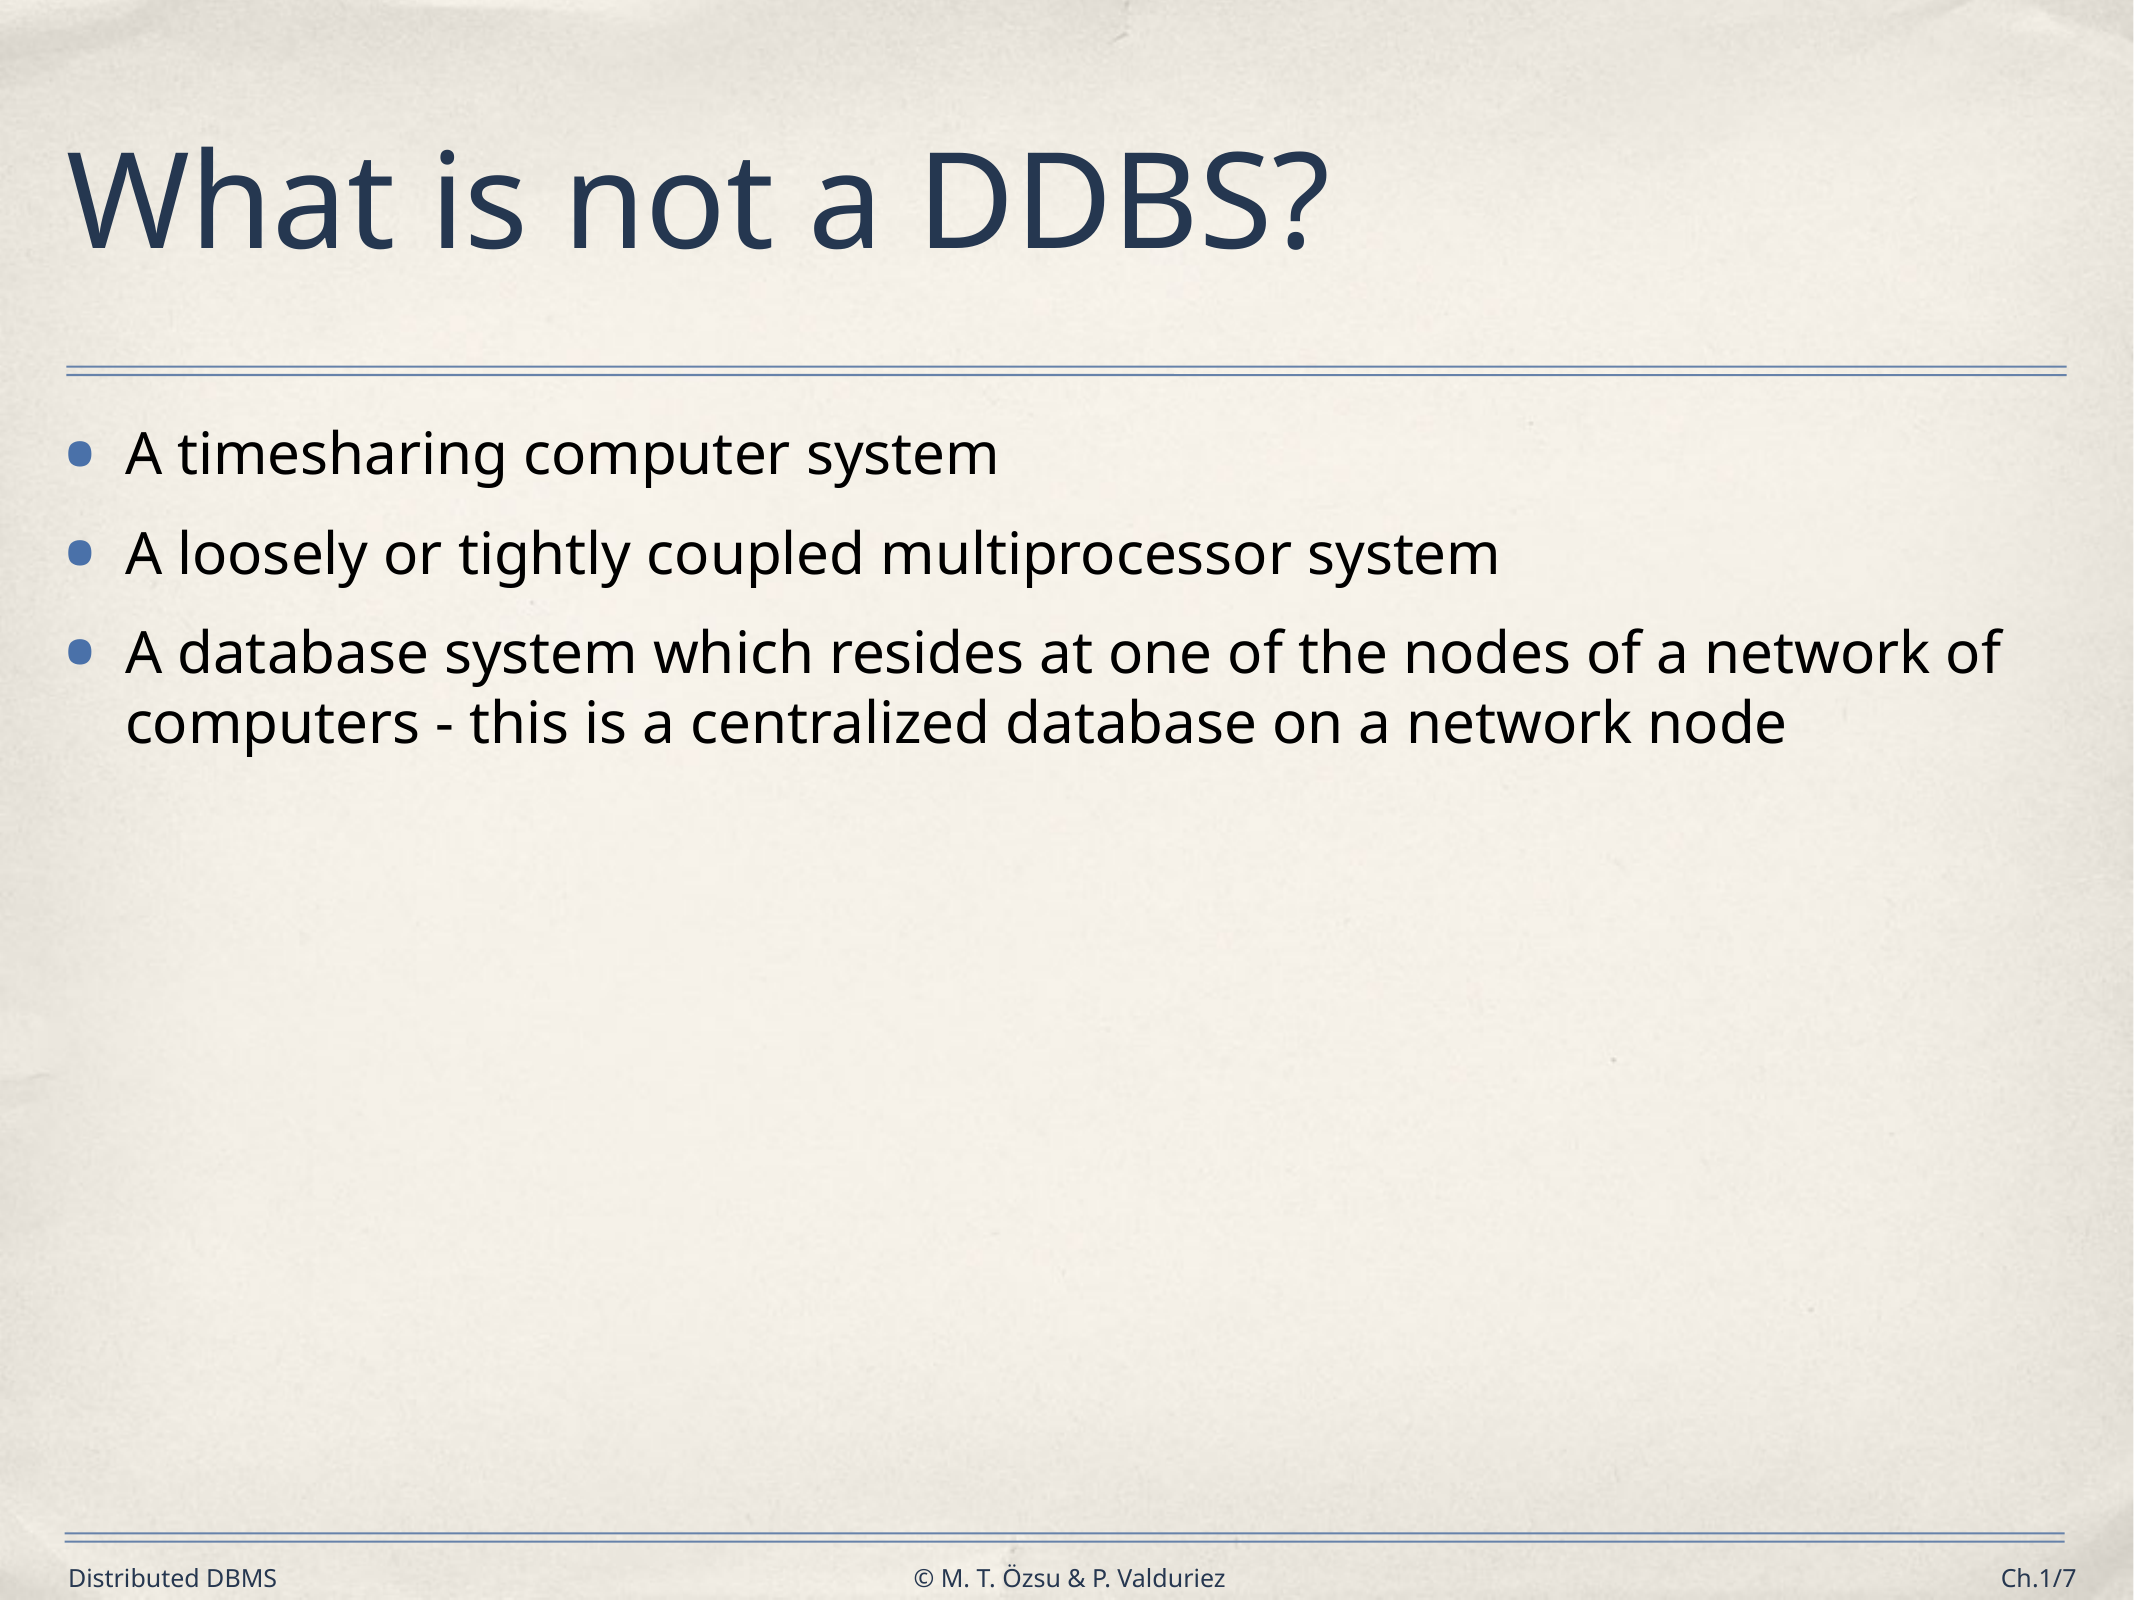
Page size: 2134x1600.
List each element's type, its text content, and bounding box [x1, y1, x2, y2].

title What is not a DDBS? [58, 72, 2075, 338]
list A timesharing computer system A loosely or tightly coupled multiprocessor system A database system which resides at one of the nodes of a network of computers - this is a centralized database on a network node [56, 408, 2073, 1519]
picture [0, 0, 2134, 1600]
